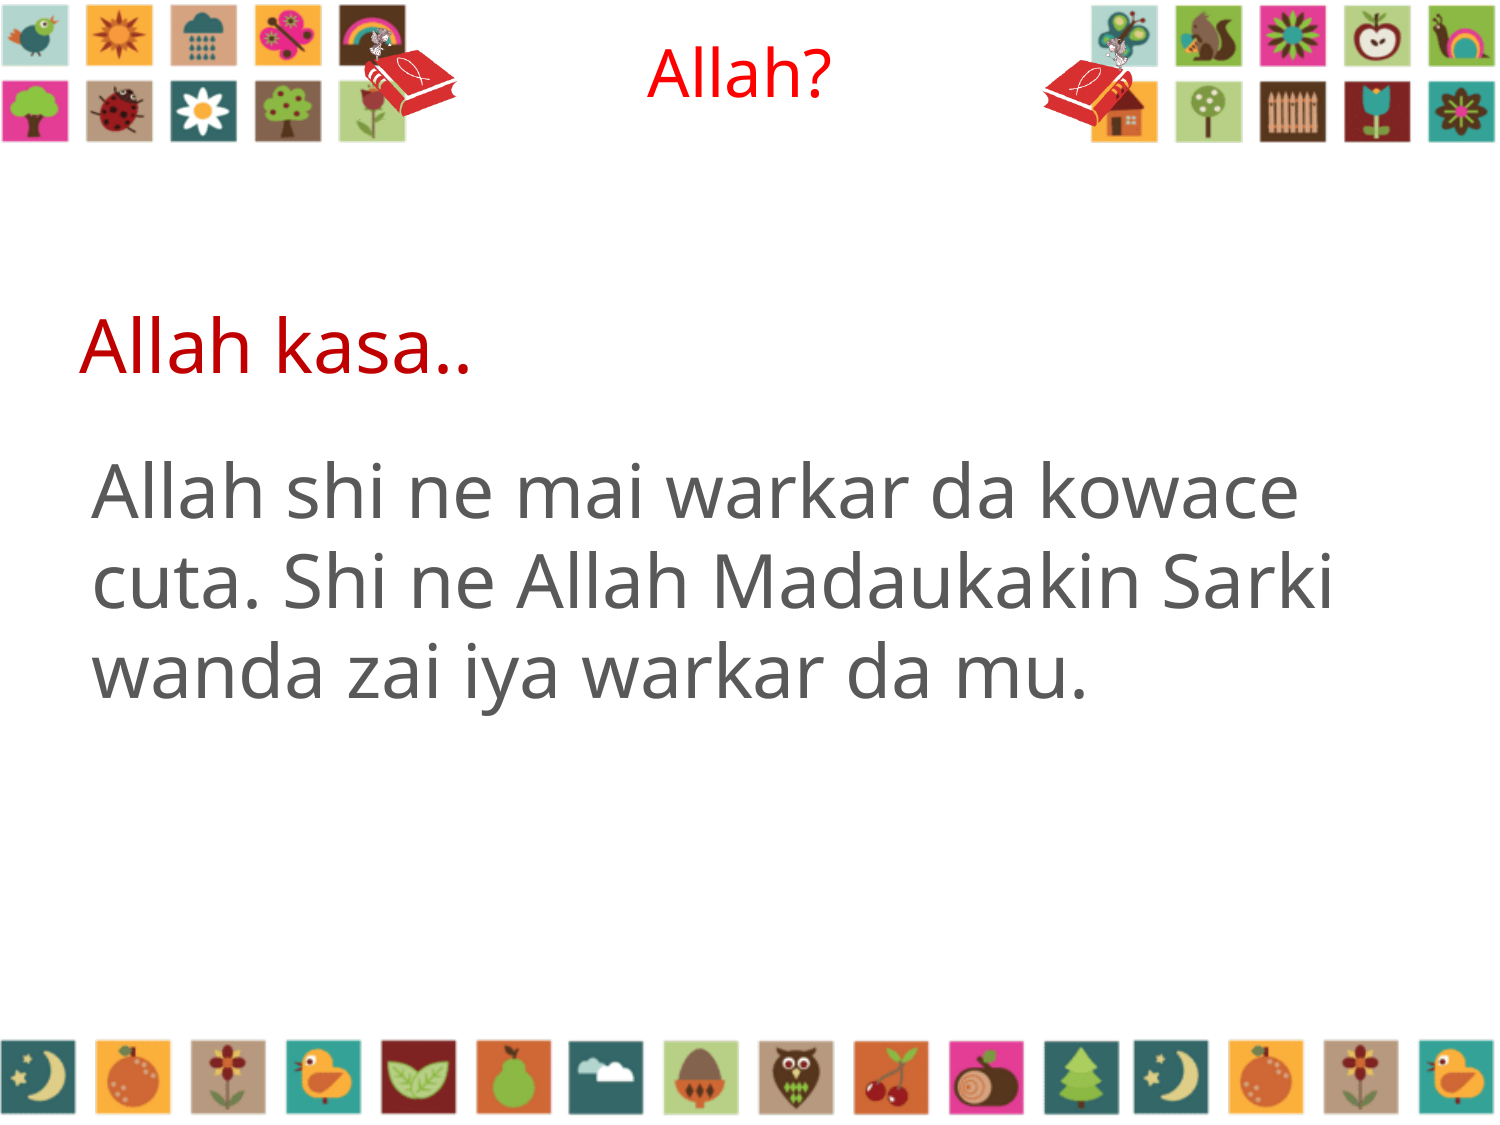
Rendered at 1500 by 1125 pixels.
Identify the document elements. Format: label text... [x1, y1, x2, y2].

picture [1011, 3, 1500, 150]
text_box Allah? [494, 23, 1009, 119]
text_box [0, 1028, 1500, 1118]
text_box Allah kasa.. [64, 290, 1412, 396]
picture [0, 3, 489, 150]
text_box Allah shi ne mai warkar da kowace cuta. Shi ne Allah Madaukakin Sarki wanda zai iya warkar da mu. [76, 436, 1424, 722]
